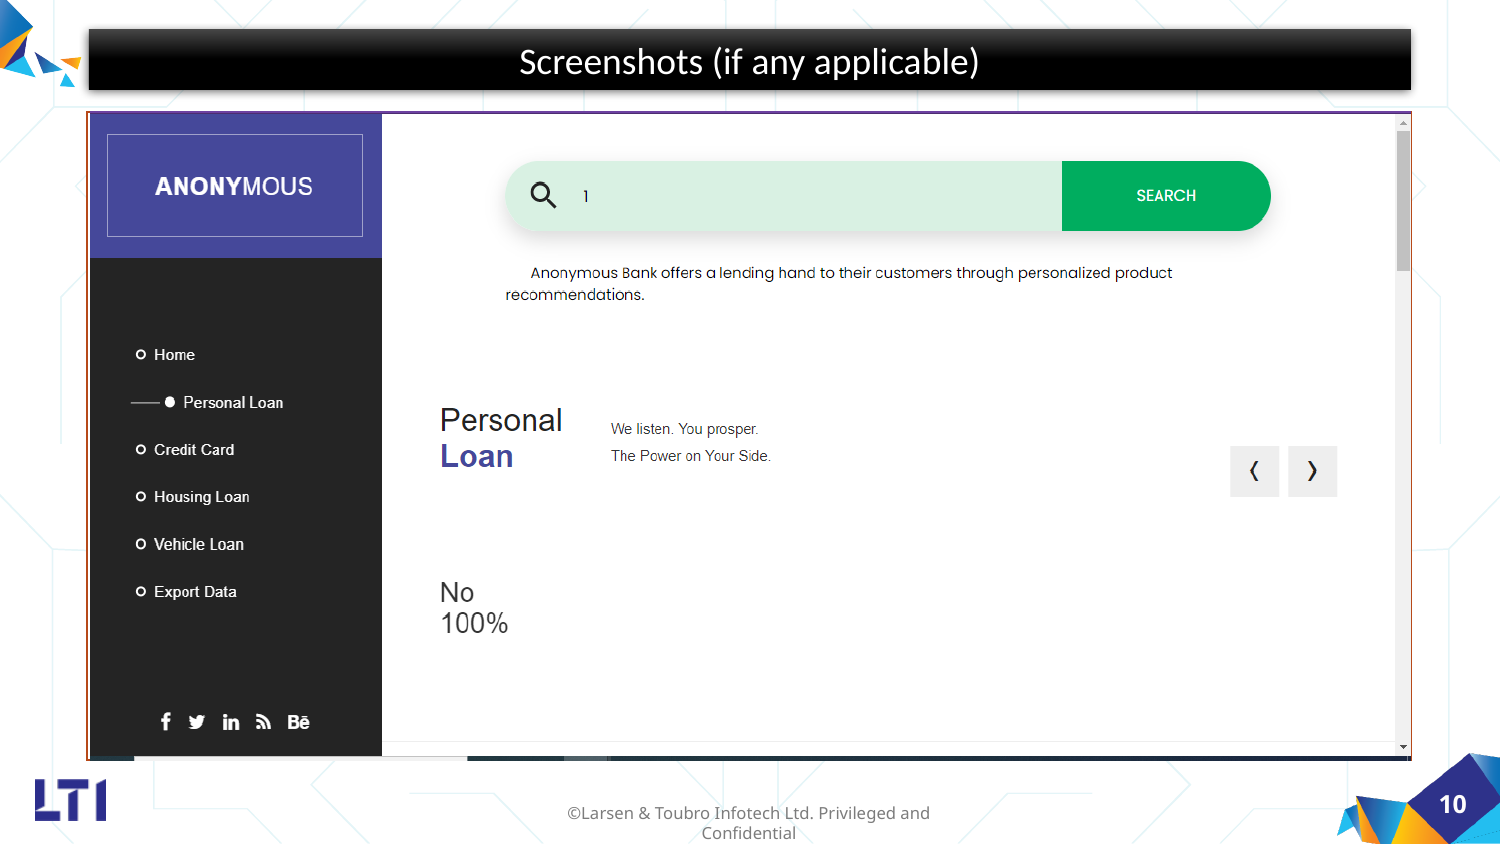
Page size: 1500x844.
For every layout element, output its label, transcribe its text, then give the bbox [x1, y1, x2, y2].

text_box Screenshots (if any applicable) [88, 29, 1411, 90]
picture [0, 0, 102, 95]
text_box [86, 111, 90, 761]
picture [90, 111, 1500, 844]
picture [35, 779, 106, 821]
